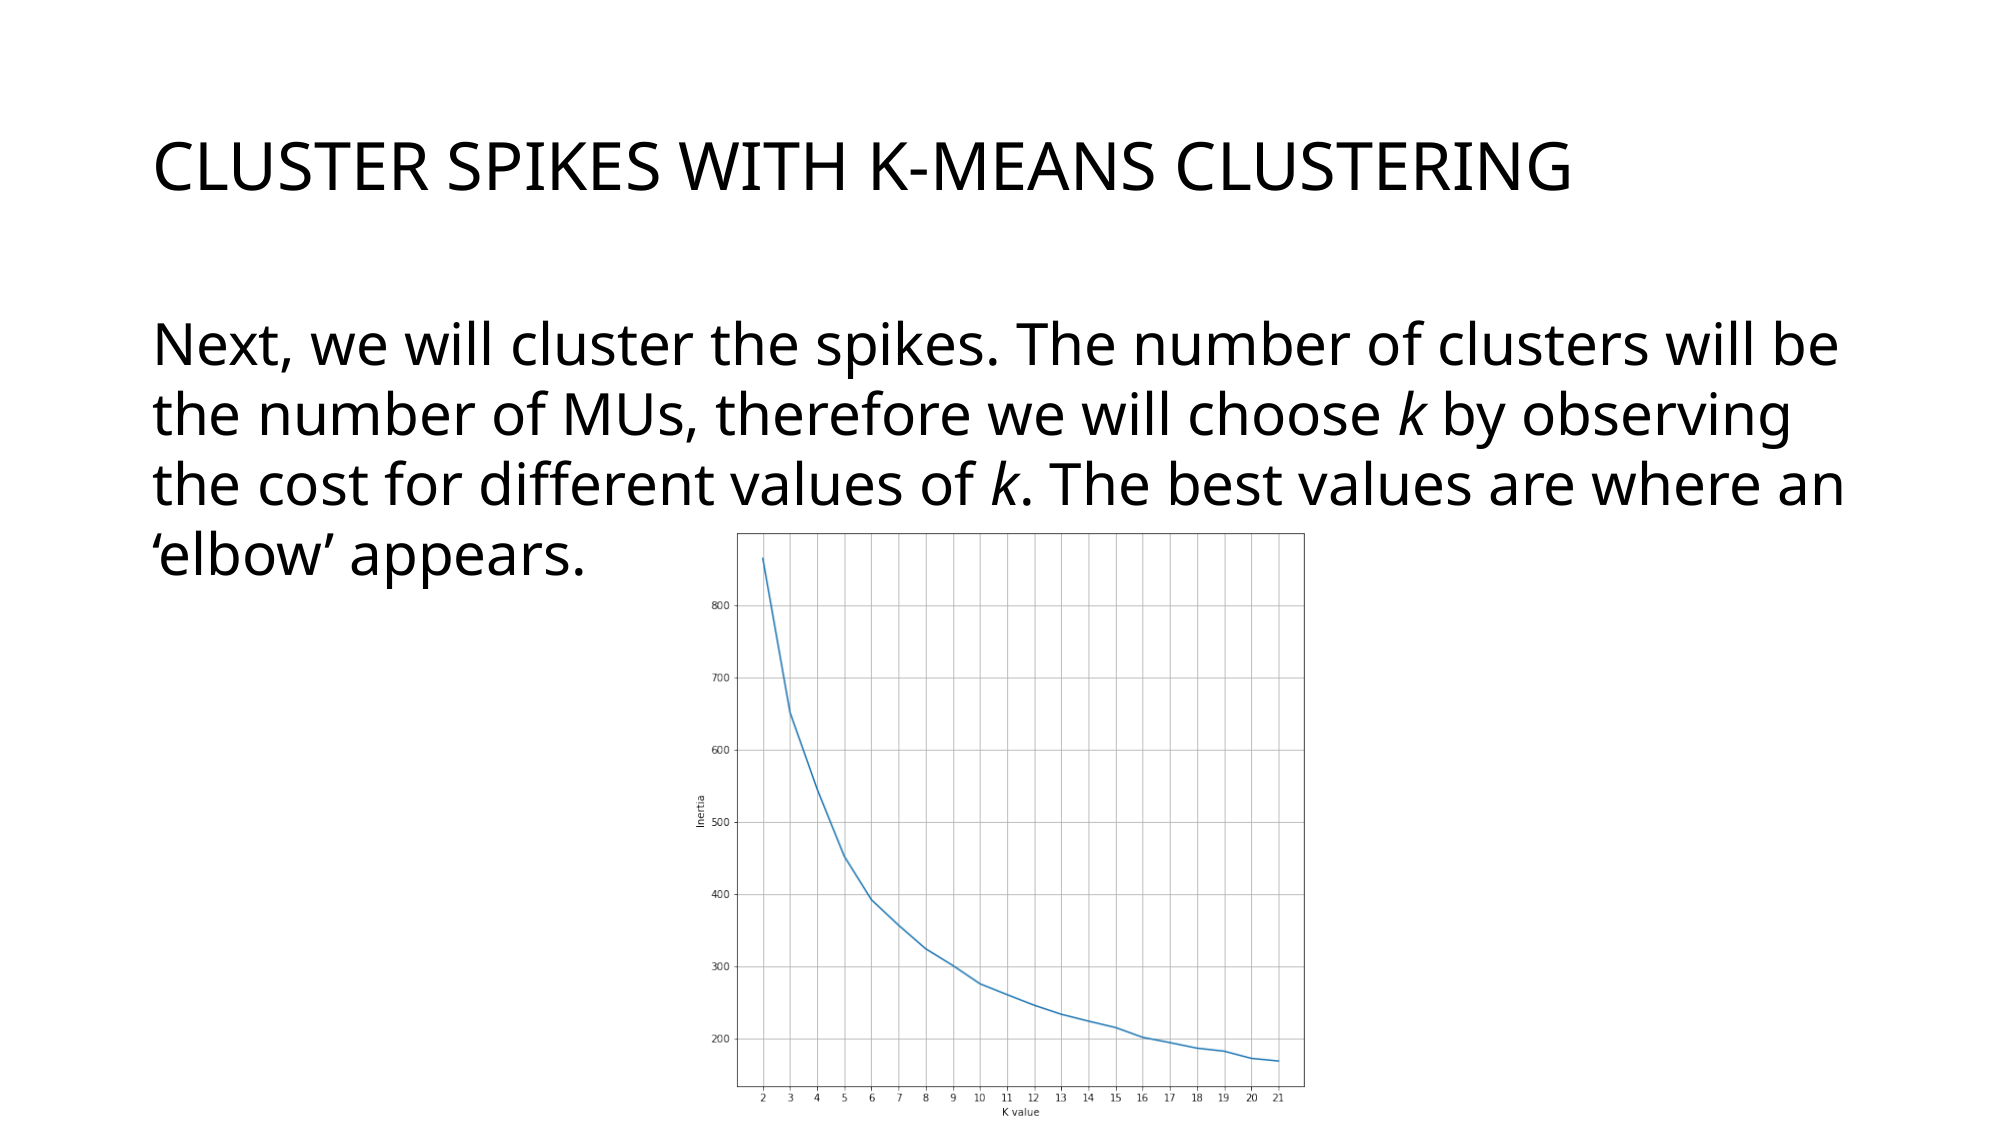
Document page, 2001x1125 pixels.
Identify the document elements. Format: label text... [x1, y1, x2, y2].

title CLUSTER SPIKES WITH K-MEANS CLUSTERING [137, 59, 1863, 278]
picture [689, 526, 1311, 1125]
text_box Next, we will cluster the spikes. The number of clusters will be the number of MUs, therefore we will choose k by observing the cost for different values of k. The best values are where an ‘elbow’ appears. [137, 299, 1863, 595]
